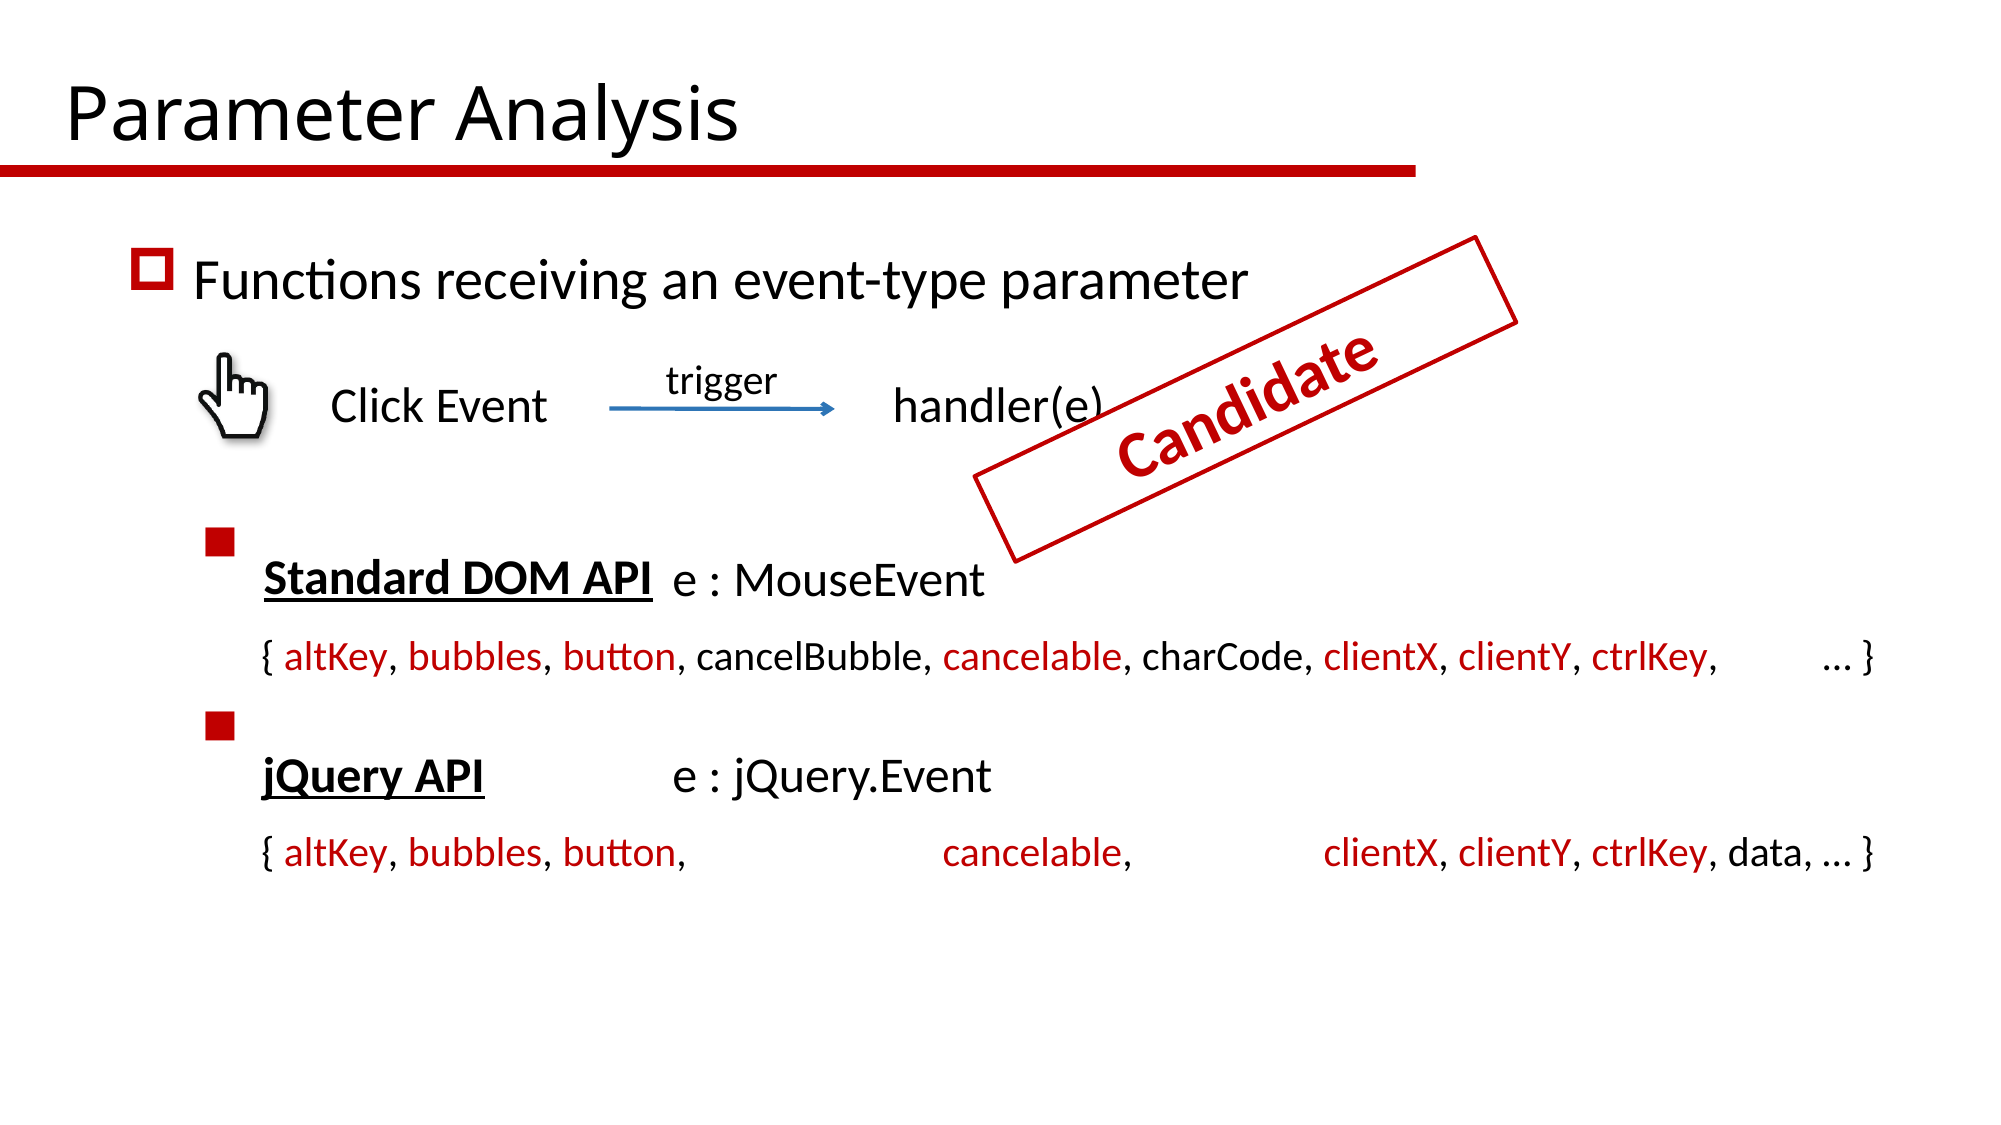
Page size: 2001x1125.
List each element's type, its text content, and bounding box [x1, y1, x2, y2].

text_box jQuery API [247, 734, 500, 810]
text_box { altKey, bubbles, button, cancelBubble, cancelable, charCode, clientX, clientY, ctrlKey, data, … } [246, 817, 1945, 883]
text_box e : MouseEvent [657, 539, 1571, 614]
title Parameter Analysis [49, 56, 1775, 176]
text_box { altKey, bubbles, button, cancelBubble, cancelable, charCode, clientX, clientY, ctrlKey, data, … } [246, 621, 1912, 687]
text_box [189, 344, 1337, 452]
text_box Candidate [1251, 236, 1517, 409]
text_box Candidate [974, 452, 1245, 562]
list Functions receiving an event-type parameter [111, 198, 1850, 958]
text_box e : jQuery.Event [657, 734, 1571, 810]
text_box Standard DOM API [248, 537, 668, 613]
